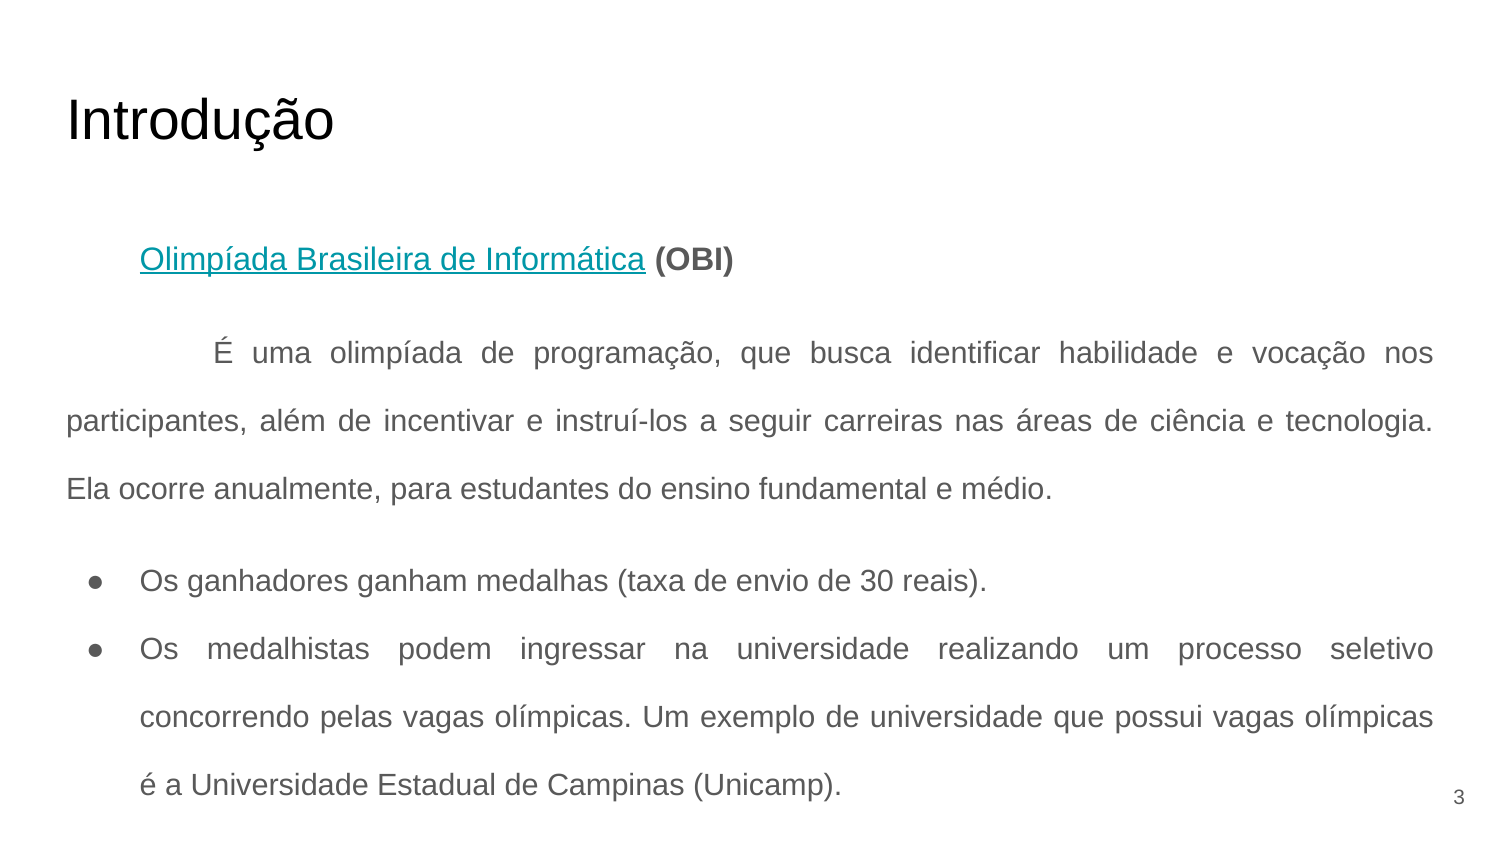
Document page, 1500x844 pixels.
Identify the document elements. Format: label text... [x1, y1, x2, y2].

list Olimpíada Brasileira de Informática (OBI) É uma olimpíada de programação, que busca identificar habilidade e vocação nos participantes, além de incentivar e instruí-los a seguir carreiras nas áreas de ciência e tecnologia. Ela ocorre anualmente, para estudantes do ensino fundamental e médio. Os ganhadores ganham medalhas (taxa de envio de 30 reais). Os medalhistas podem ingressar na universidade realizando um processo seletivo concorrendo pelas vagas olímpicas. Um exemplo de universidade que possui vagas olímpicas é a Universidade Estadual de Campinas (Unicamp). [51, 189, 1449, 824]
slide_number ‹#› [1389, 764, 1480, 830]
title Introdução [51, 72, 1449, 167]
